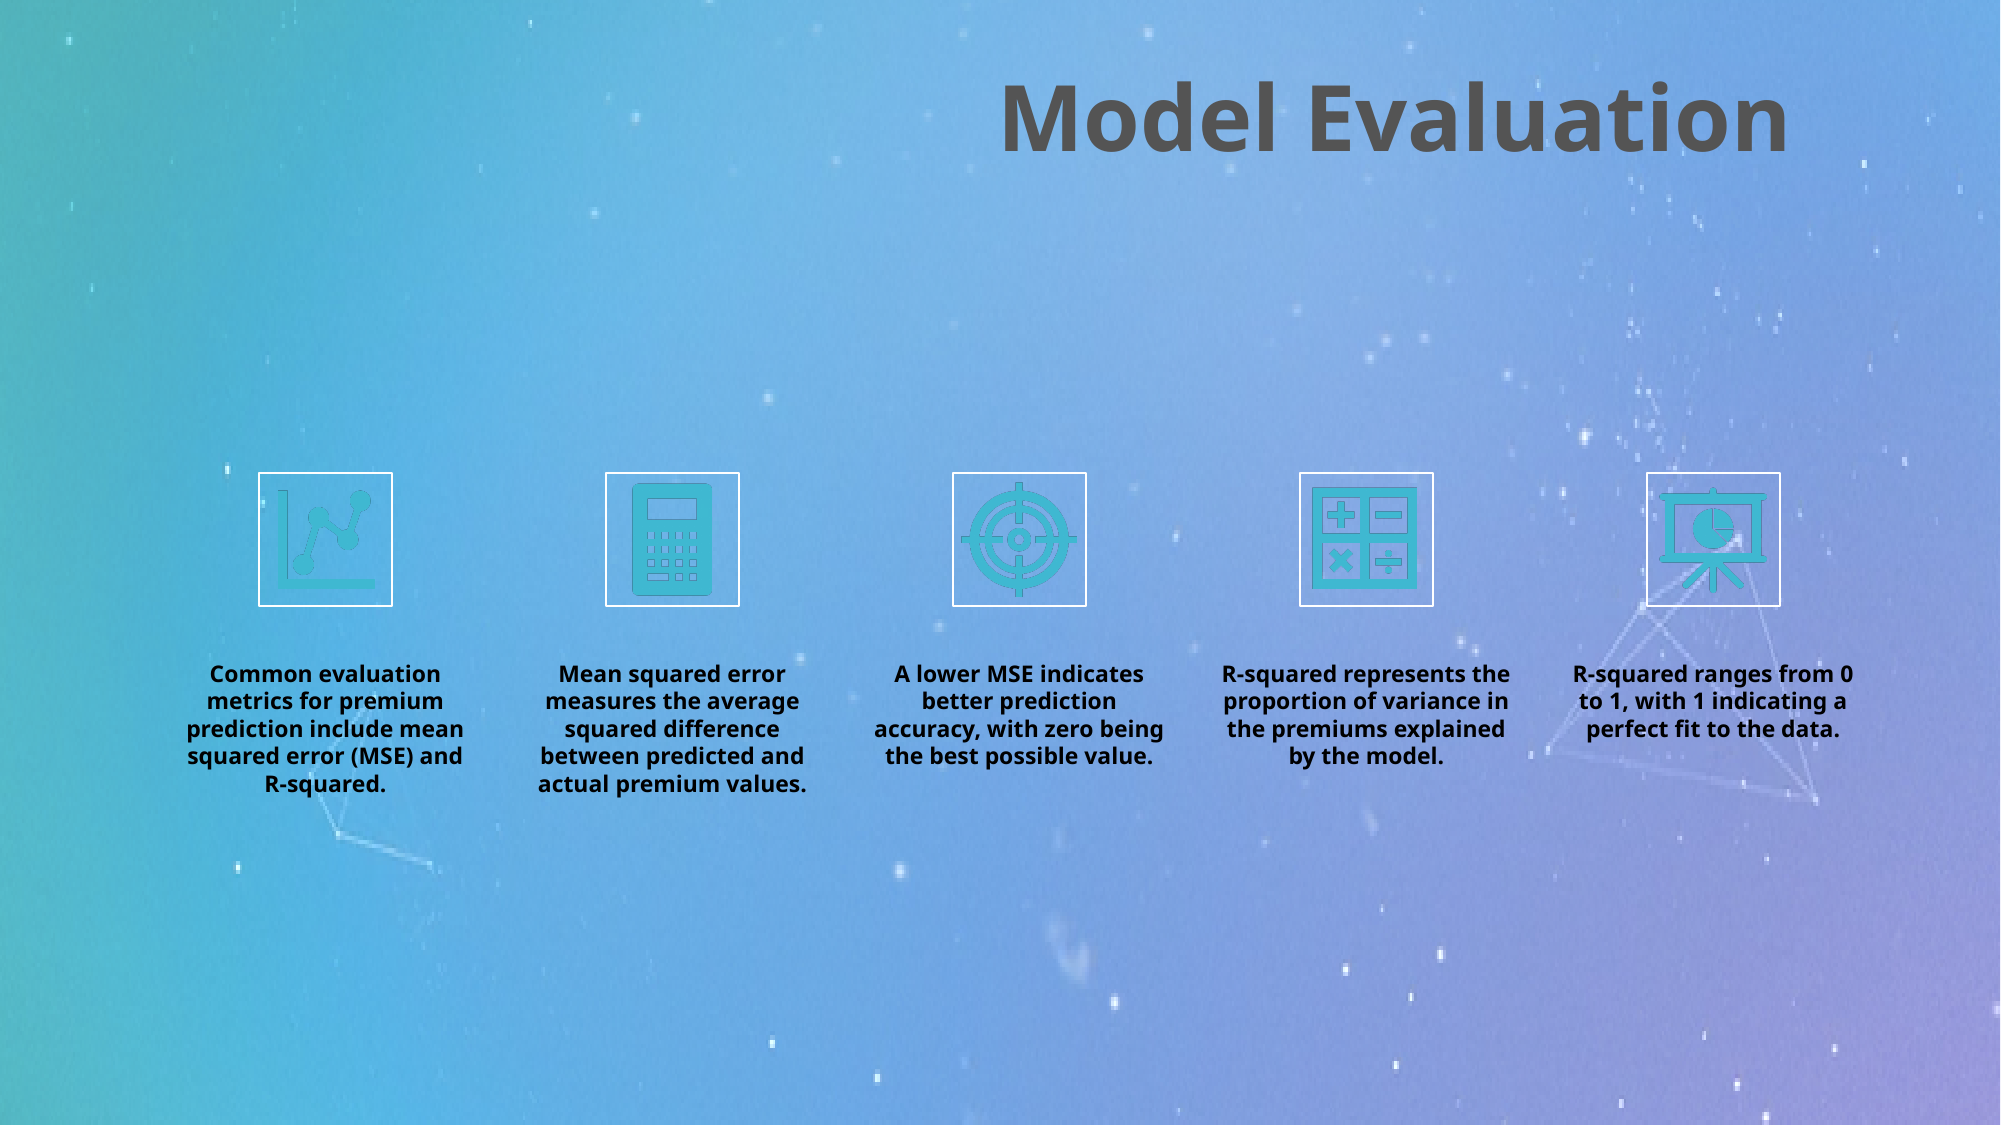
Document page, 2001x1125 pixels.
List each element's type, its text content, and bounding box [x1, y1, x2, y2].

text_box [113, 179, 1926, 1071]
picture [0, 0, 2001, 1125]
text_box Model Evaluation [572, 45, 1807, 179]
